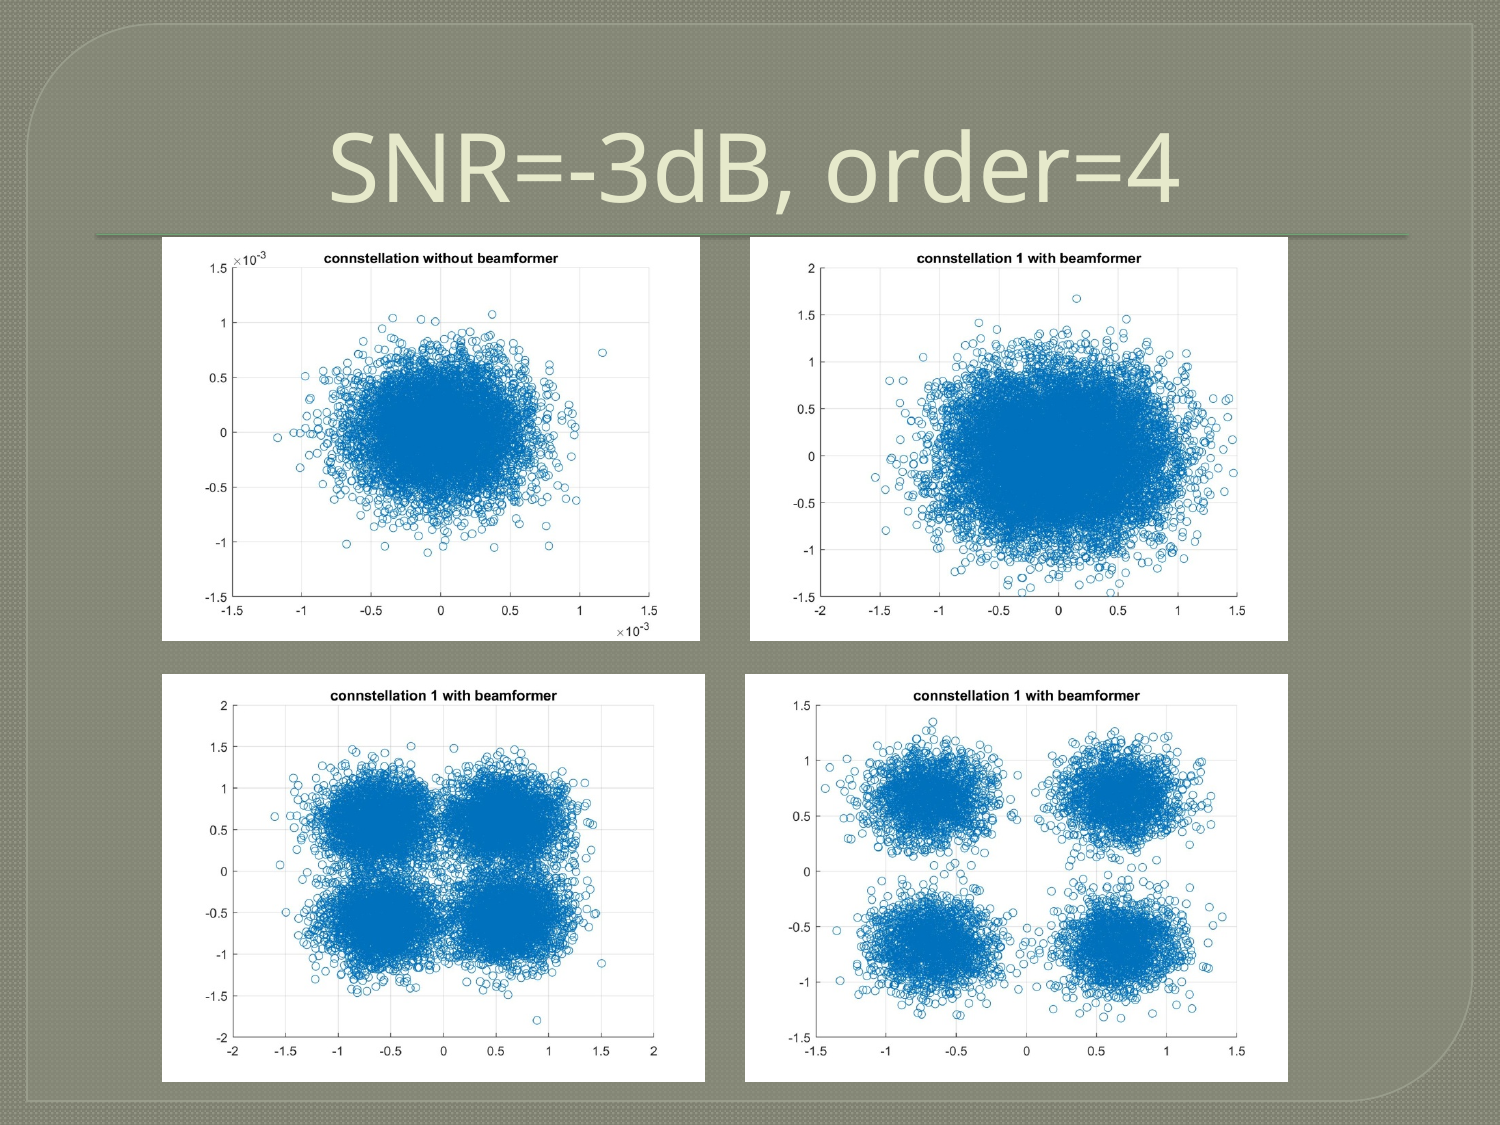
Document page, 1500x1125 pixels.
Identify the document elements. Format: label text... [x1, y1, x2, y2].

picture [745, 674, 1288, 1082]
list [749, 237, 1288, 641]
picture [162, 237, 701, 641]
picture [162, 674, 705, 1082]
title SNR=-3dB, order=4 [75, 41, 1425, 230]
